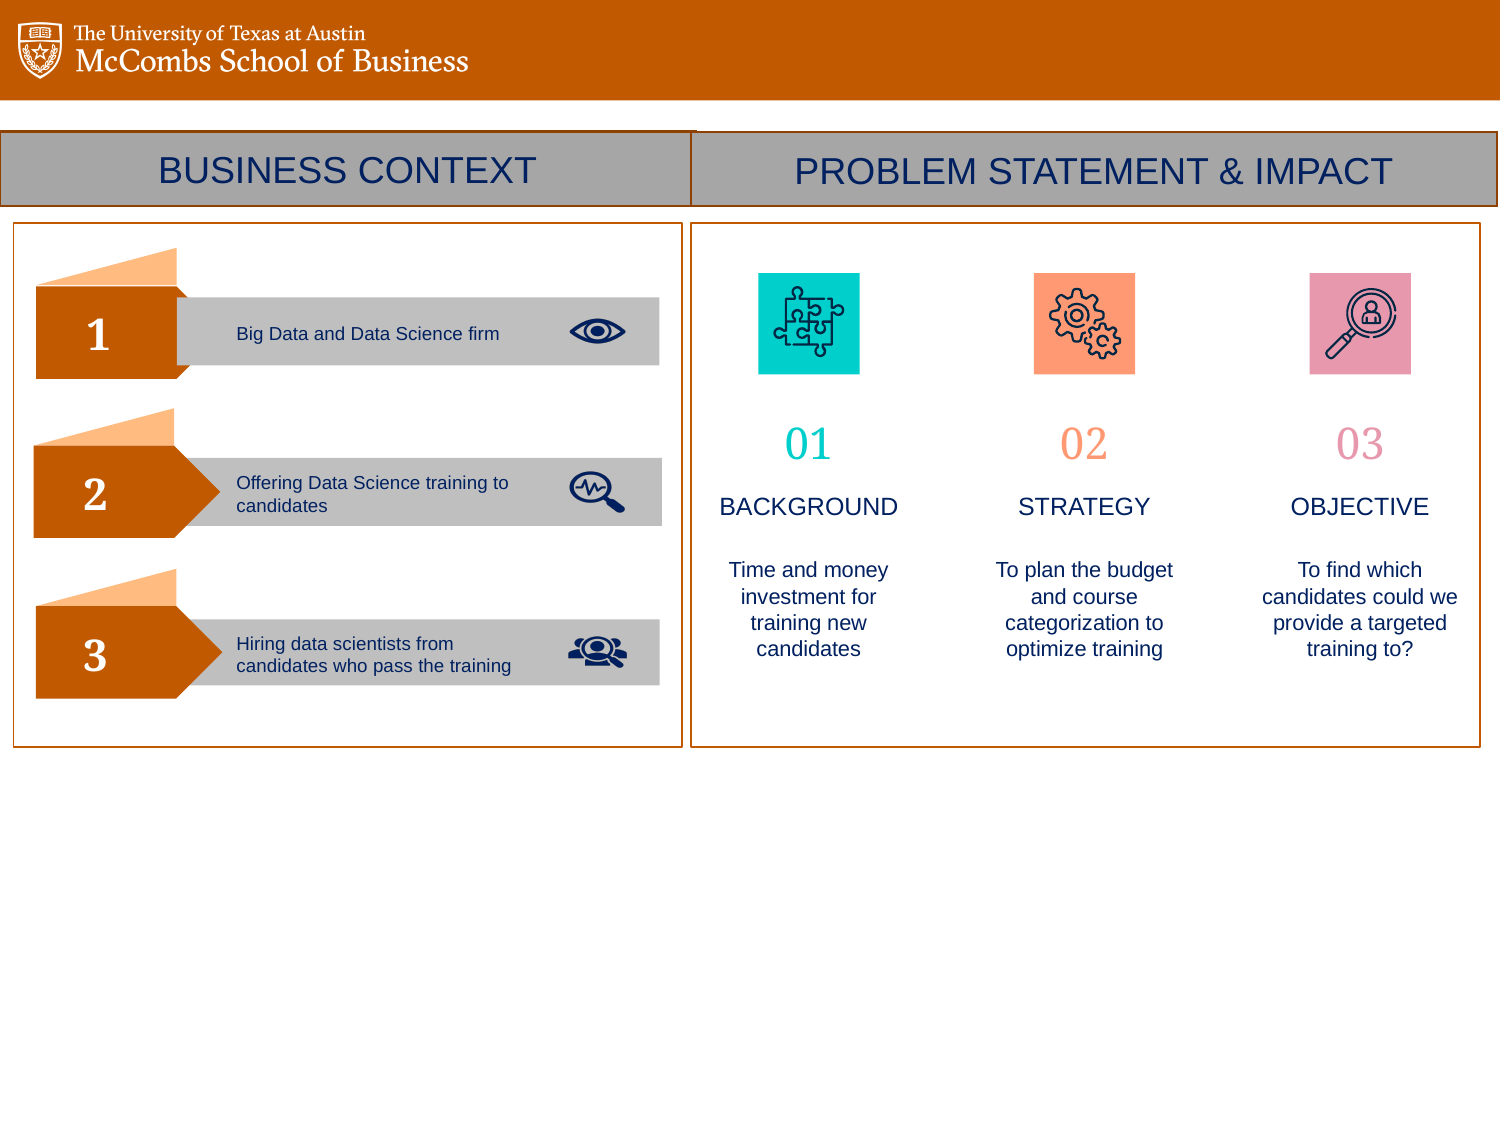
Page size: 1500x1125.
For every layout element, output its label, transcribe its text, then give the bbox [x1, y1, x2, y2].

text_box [36, 247, 660, 368]
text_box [758, 272, 860, 375]
text_box PROBLEM STATEMENT & IMPACT [690, 131, 1498, 207]
picture [18, 22, 468, 79]
text_box BUSINESS CONTEXT [0, 130, 697, 207]
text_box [35, 568, 660, 699]
text_box [13, 222, 683, 747]
text_box [691, 222, 1480, 747]
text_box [1309, 272, 1411, 375]
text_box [33, 408, 662, 538]
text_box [1033, 272, 1136, 375]
